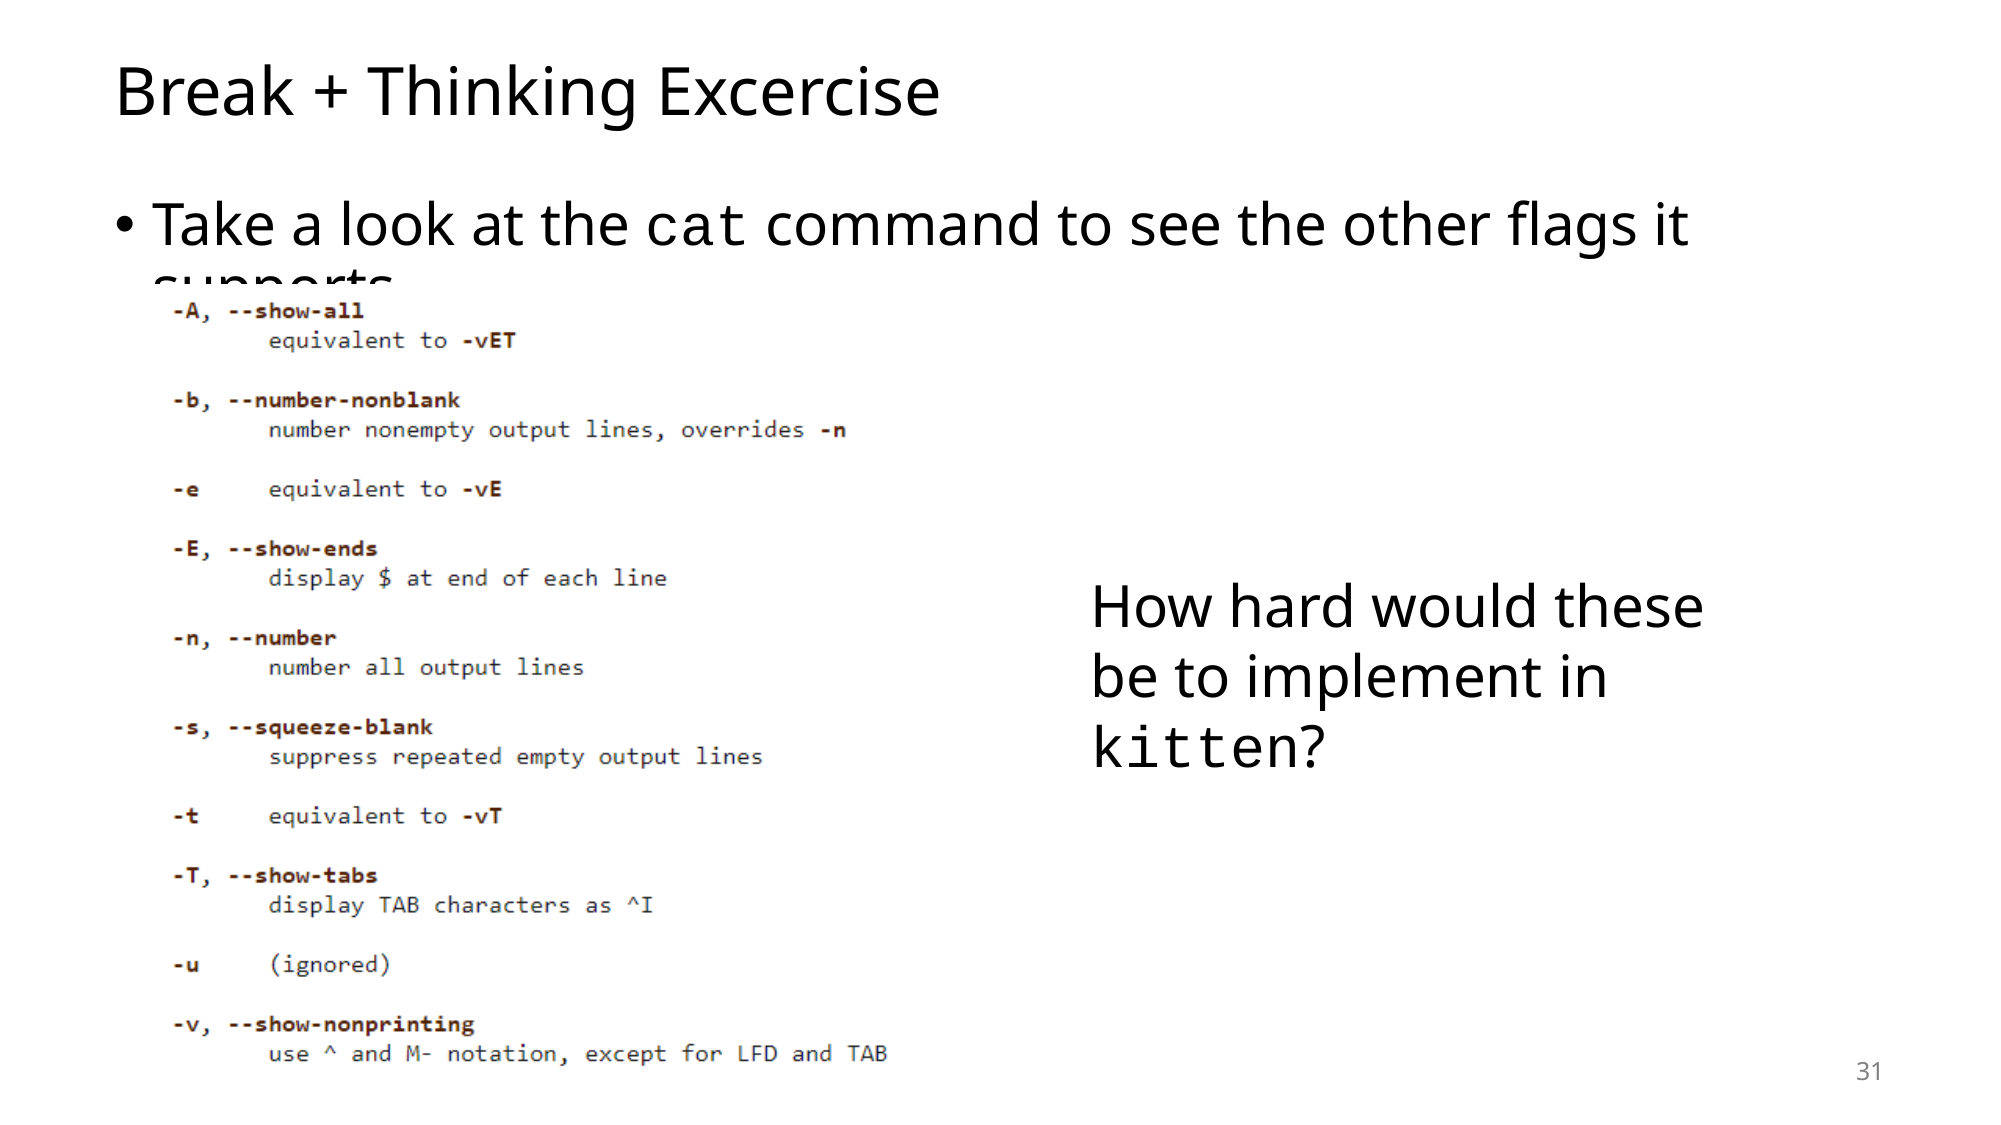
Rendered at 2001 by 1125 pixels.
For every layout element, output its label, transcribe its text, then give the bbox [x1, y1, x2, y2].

text_box How hard would these be to implement in kitten? [1104, 446, 1778, 832]
list Take a look at the cat command to see the other flags it supports [99, 187, 1900, 1013]
picture [121, 284, 1104, 1088]
slide_number 31 [1749, 1042, 1900, 1103]
title Break + Thinking Excercise [99, 37, 1900, 150]
